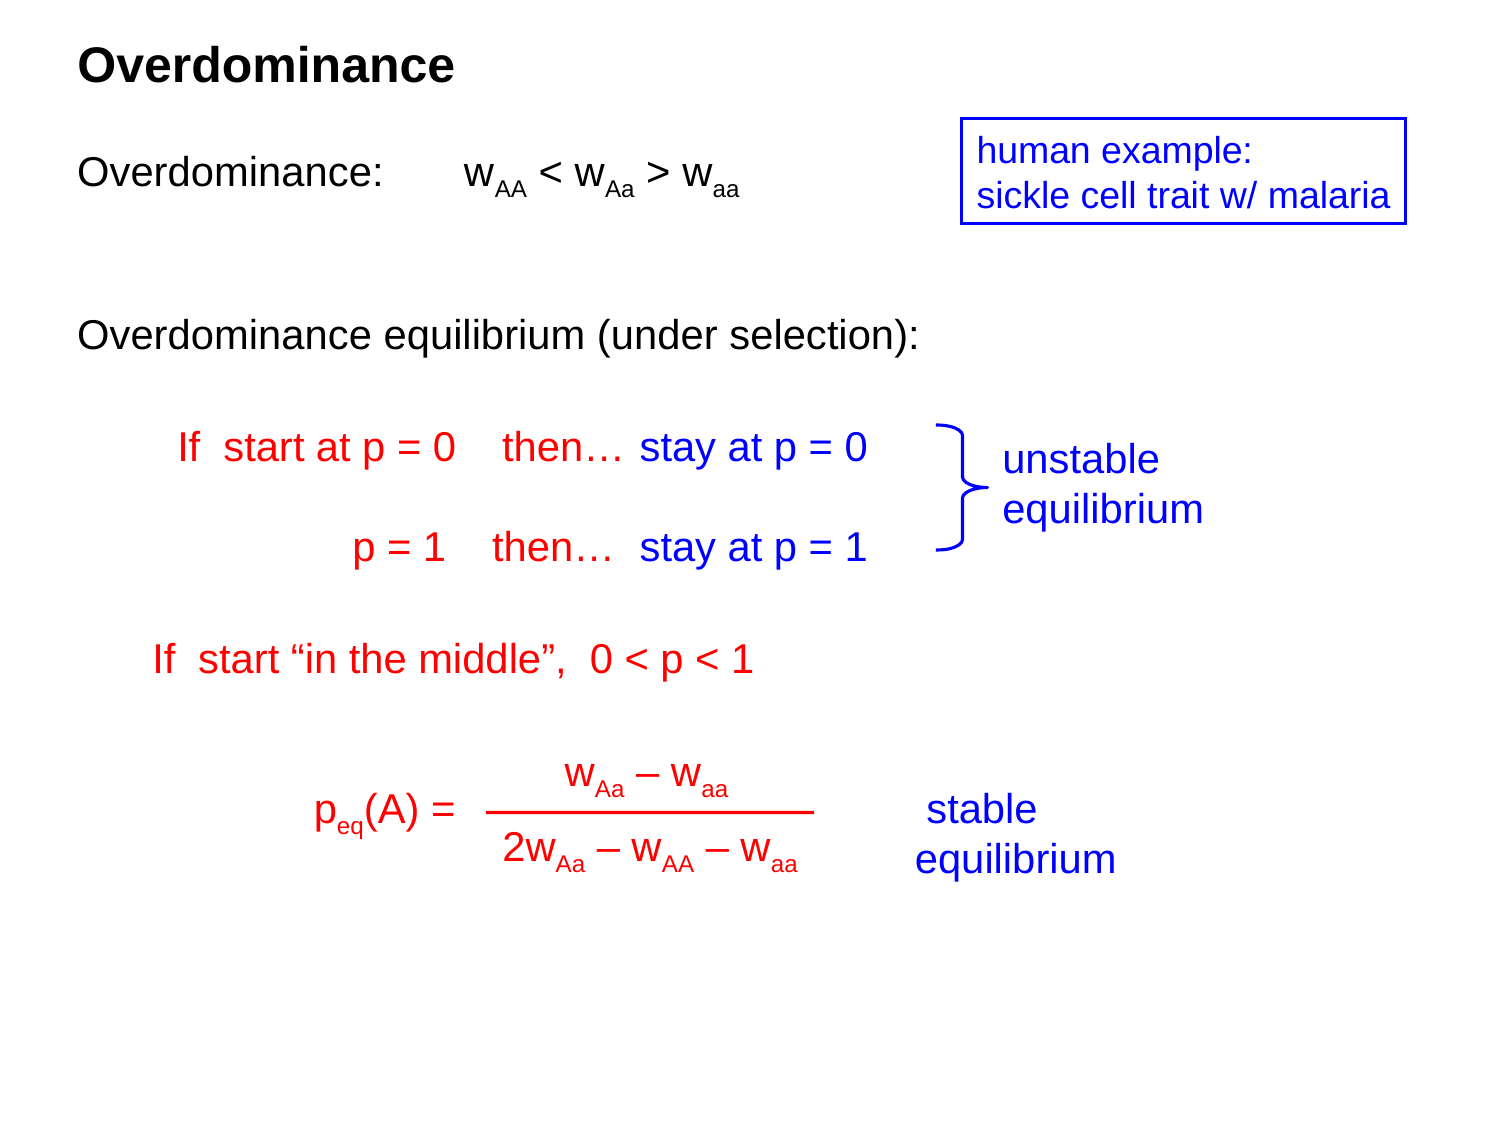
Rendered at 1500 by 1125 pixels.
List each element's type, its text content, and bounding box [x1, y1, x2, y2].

text_box If start at p = 0 then… [162, 412, 700, 478]
text_box [937, 425, 988, 550]
text_box p = 1 then… [337, 512, 624, 578]
text_box Overdominance: wAA < wAa > waa [62, 137, 875, 210]
text_box peq(A) = [287, 774, 525, 847]
text_box stay at p = 0 [700, 412, 925, 478]
text_box If start “in the middle”, 0 < p < 1 [137, 624, 838, 690]
text_box stable equilibrium [899, 774, 1200, 890]
text_box wAa – waa [549, 737, 763, 810]
text_box 2wAa – wAA – waa [487, 812, 863, 885]
text_box Overdominance equilibrium (under selection): [62, 299, 1125, 365]
text_box unstable equilibrium [987, 424, 1238, 540]
title Overdominance [62, 24, 1338, 100]
text_box human example: sickle cell trait w/ malaria [961, 118, 1406, 224]
text_box stay at p = 1 [624, 512, 925, 578]
